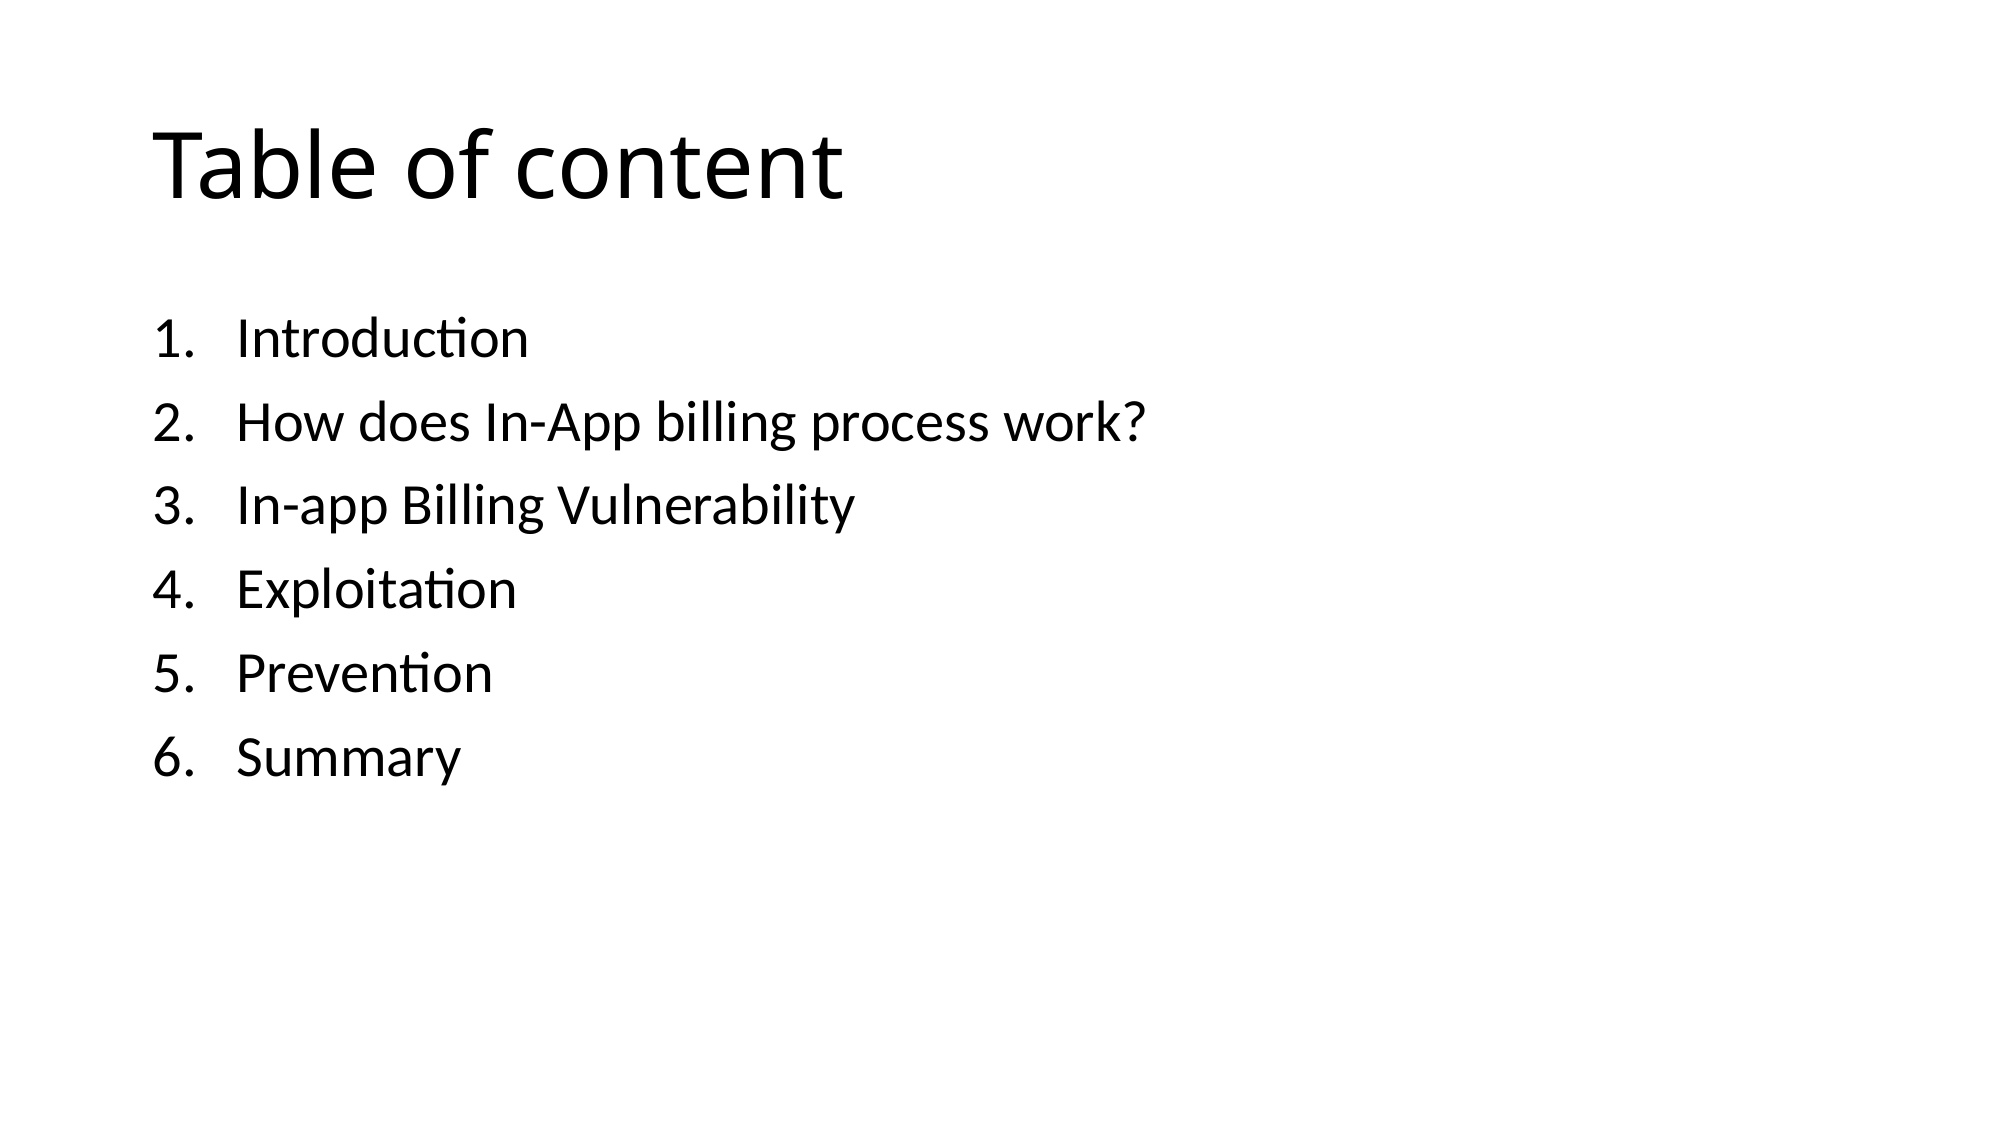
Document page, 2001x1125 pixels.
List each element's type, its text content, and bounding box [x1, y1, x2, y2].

list Introduction How does In-App billing process work? In-app Billing Vulnerability Exploitation Prevention Summary [137, 299, 1863, 1014]
title Table of content [137, 59, 1863, 278]
